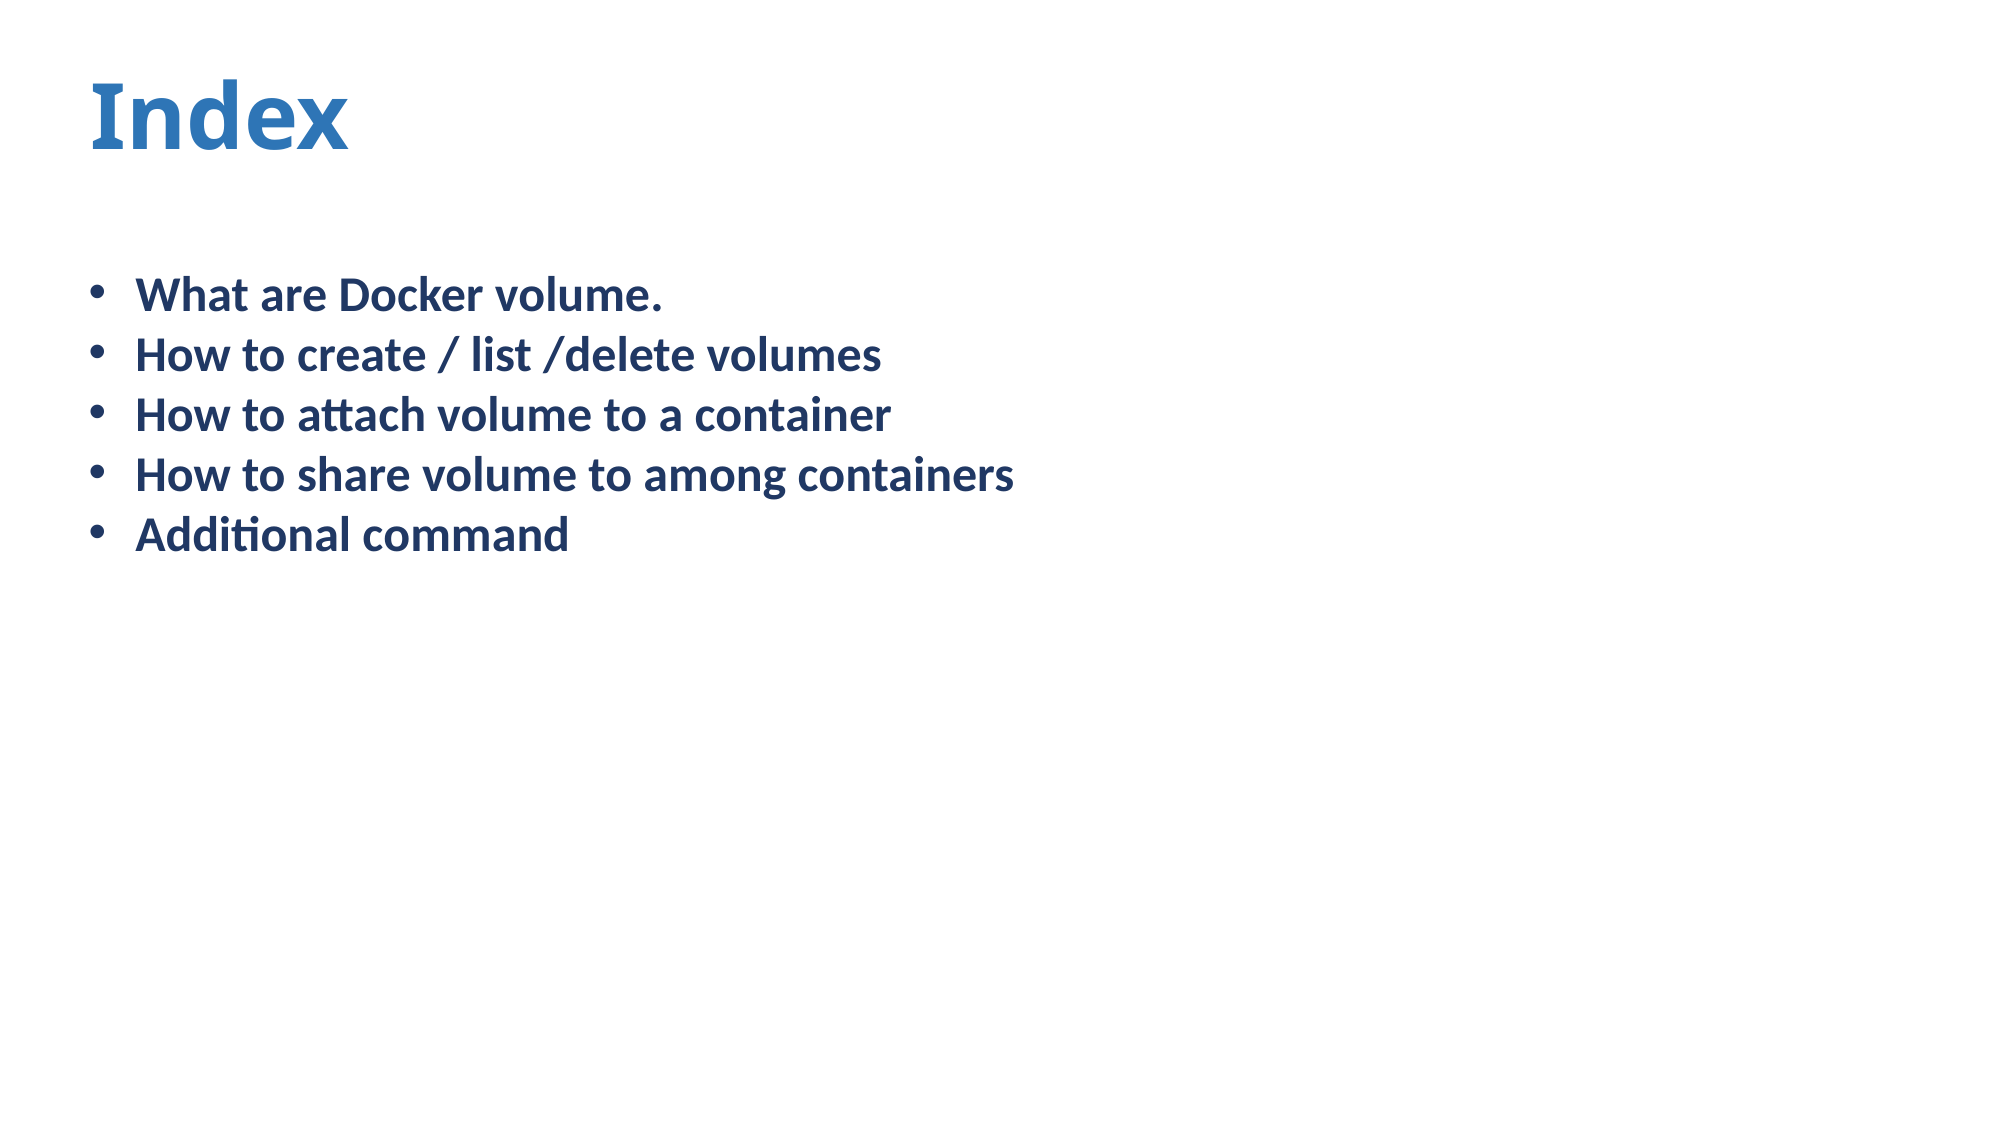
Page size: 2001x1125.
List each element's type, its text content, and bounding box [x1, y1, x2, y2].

text_box What are Docker volume. How to create / list /delete volumes How to attach volume to a container How to share volume to among containers Additional command [73, 253, 1302, 629]
text_box Index [0, 50, 763, 176]
